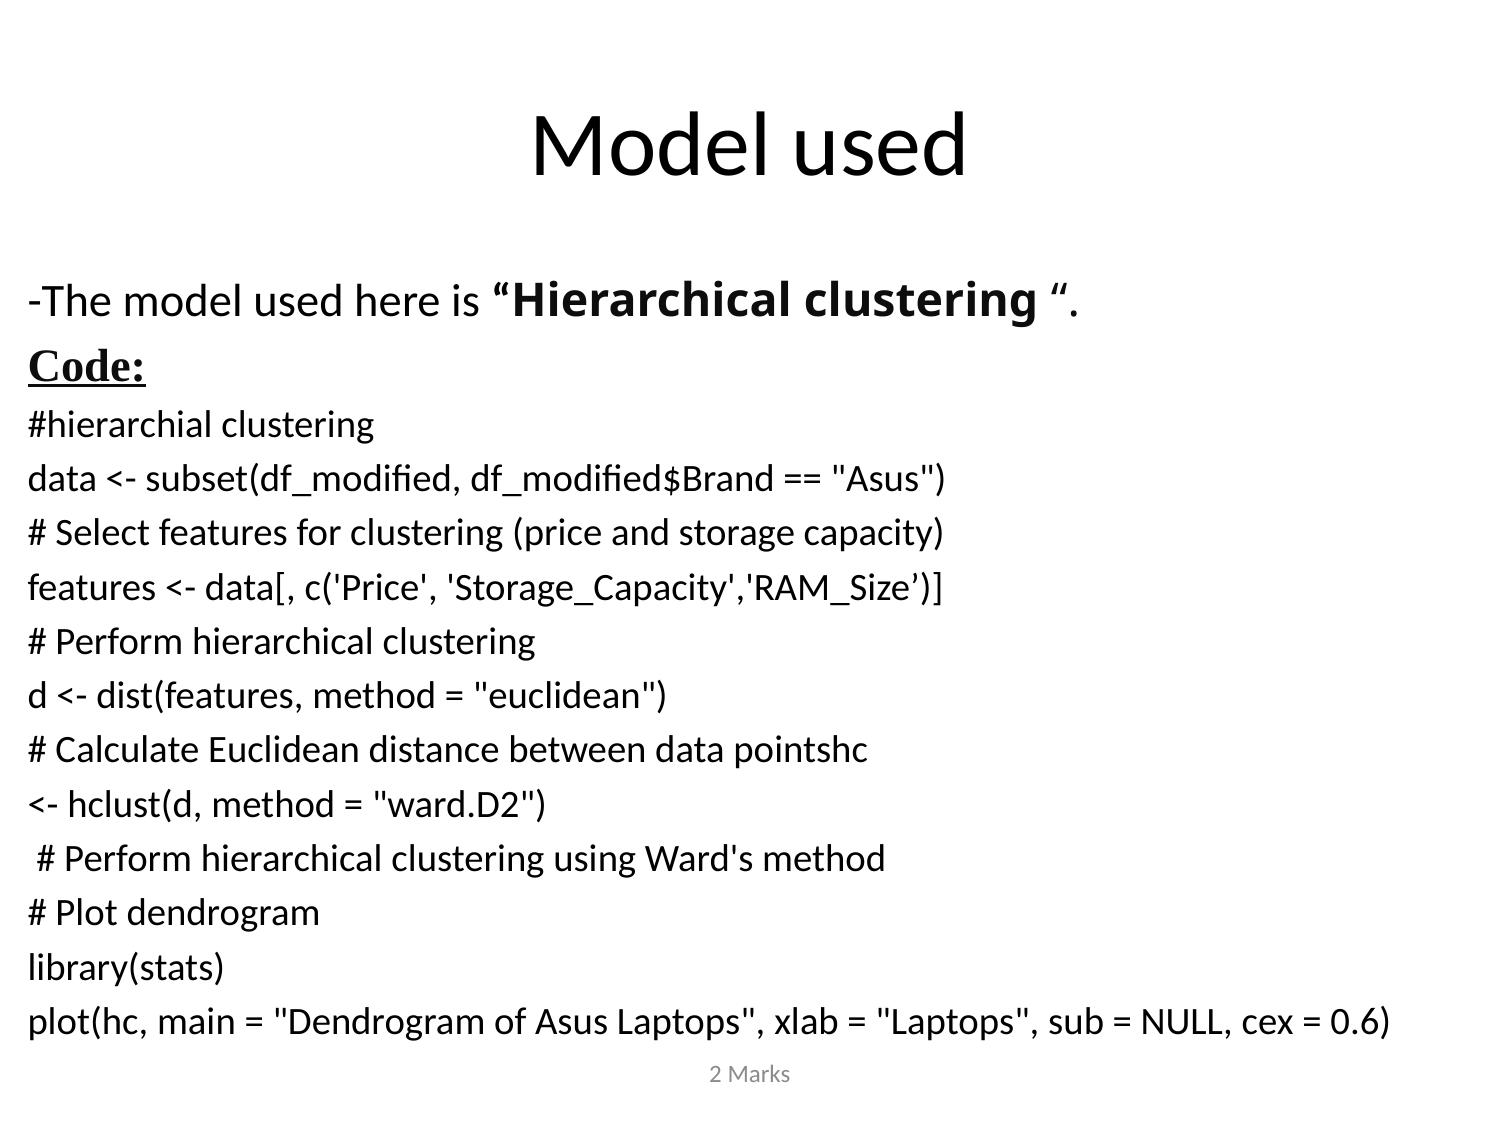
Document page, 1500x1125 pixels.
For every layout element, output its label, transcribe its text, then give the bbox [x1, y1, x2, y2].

title Model used [75, 45, 1425, 233]
list -The model used here is “Hierarchical clustering “. Code: #hierarchial clustering data <- subset(df_modified, df_modified$Brand == "Asus") # Select features for clustering (price and storage capacity) features <- data[, c('Price', 'Storage_Capacity','RAM_Size’)] # Perform hierarchical clustering d <- dist(features, method = "euclidean") # Calculate Euclidean distance between data pointshc <- hclust(d, method = "ward.D2") # Perform hierarchical clustering using Ward's method # Plot dendrogram library(stats) plot(hc, main = "Dendrogram of Asus Laptops", xlab = "Laptops", sub = NULL, cex = 0.6) [12, 262, 1500, 1050]
footer 2 Marks [512, 1042, 988, 1103]
